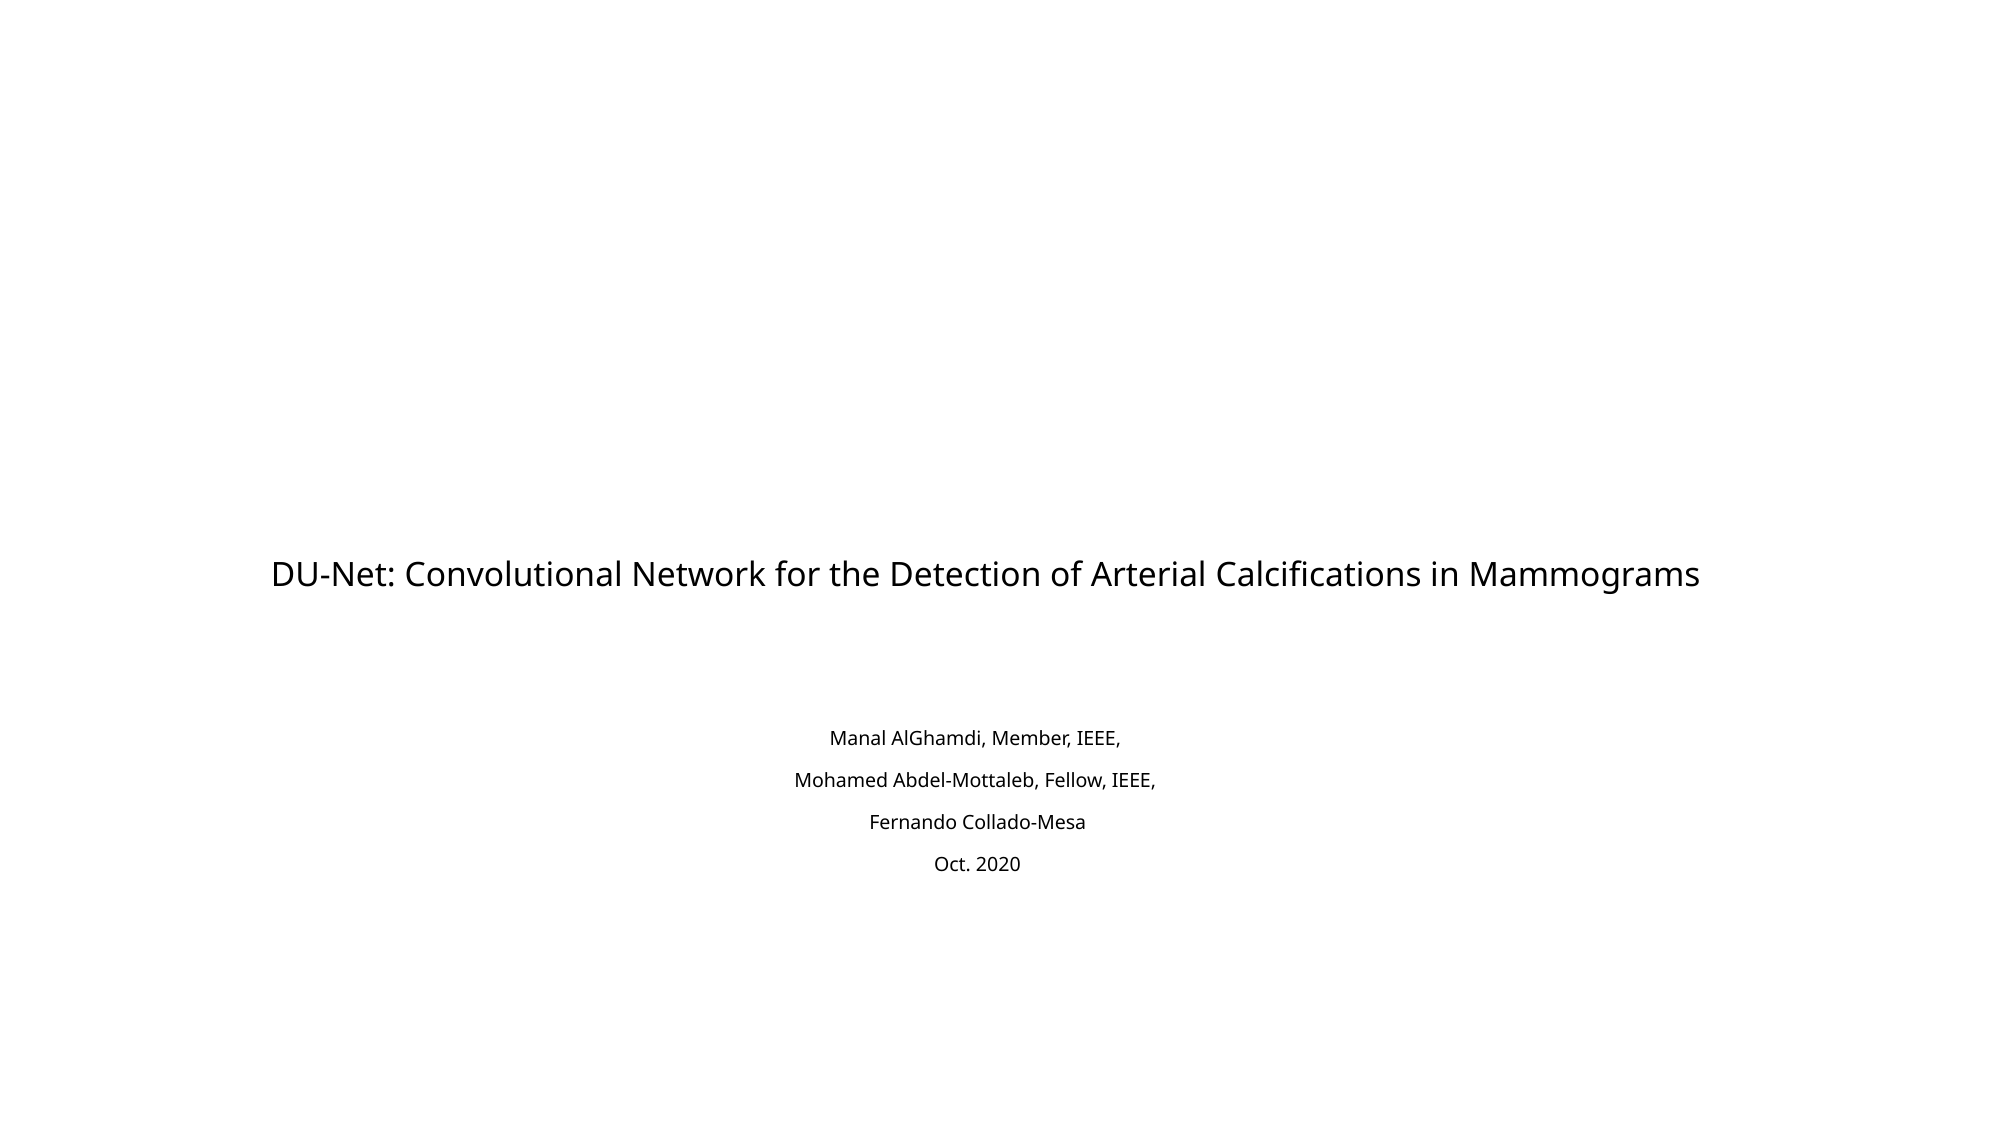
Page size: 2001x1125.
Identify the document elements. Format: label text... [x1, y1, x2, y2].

title DU-Net: Convolutional Network for the Detection of Arterial Calcifications in Mammograms Manal AlGhamdi, Member, IEEE, Mohamed Abdel-Mottaleb, Fellow, IEEE, Fernando Collado-Mesa Oct. 2020 [227, 514, 1728, 907]
